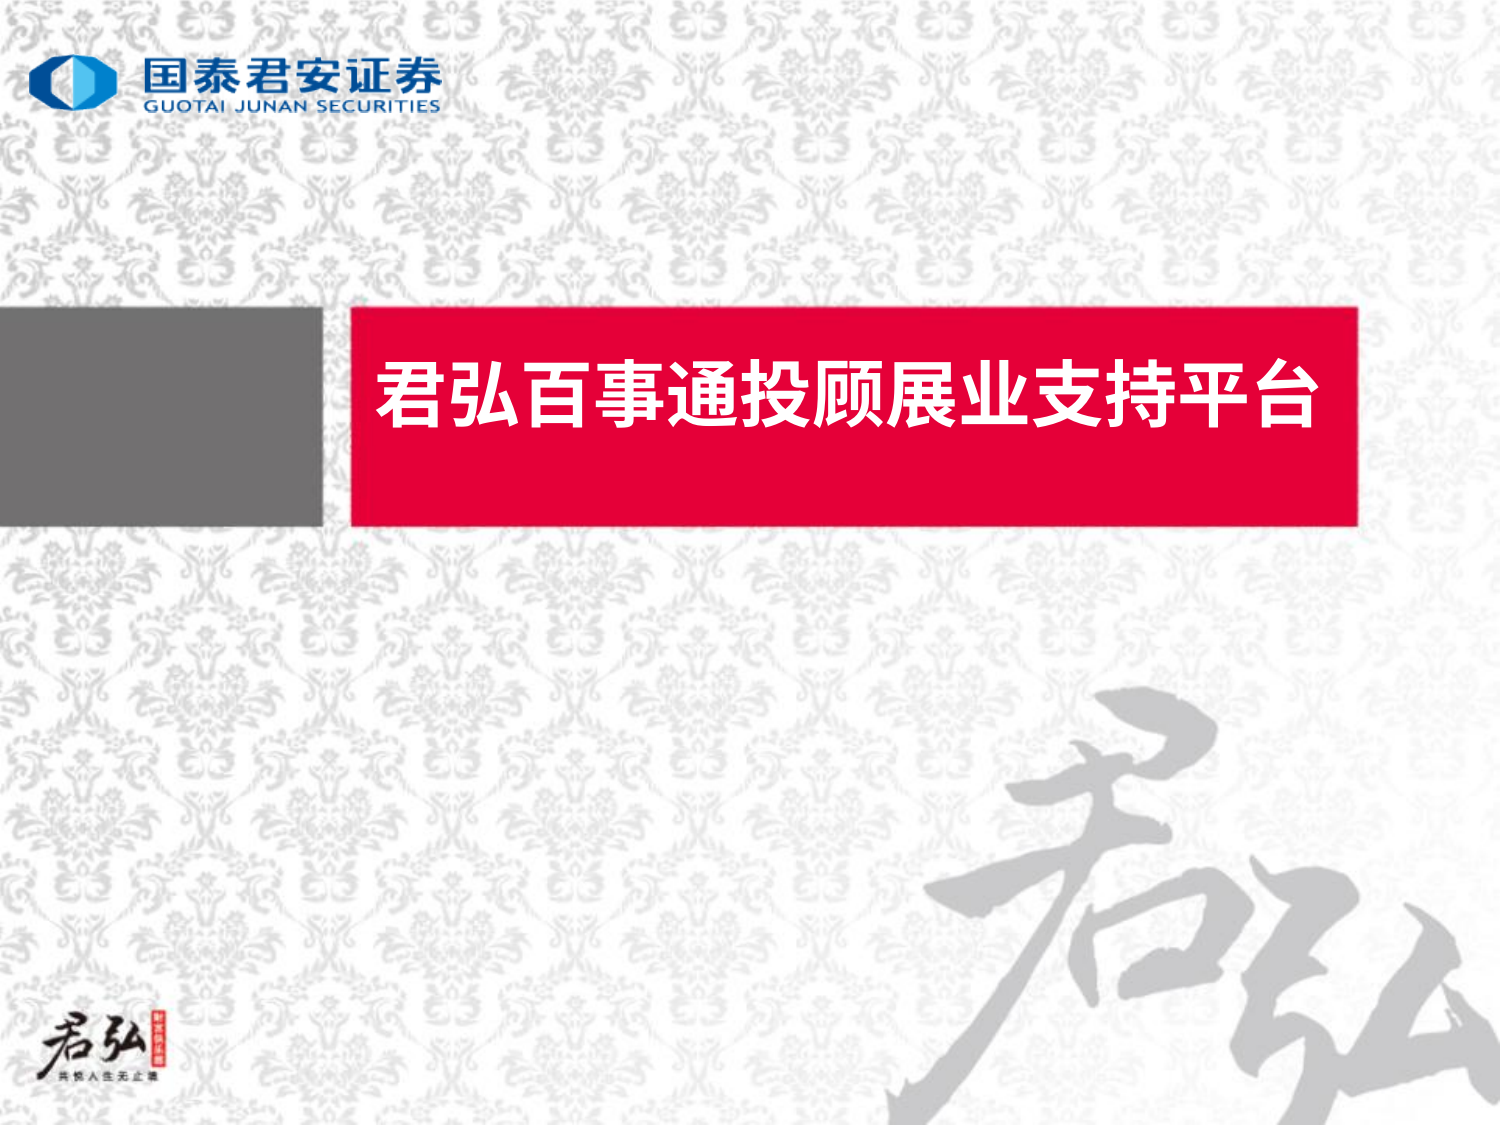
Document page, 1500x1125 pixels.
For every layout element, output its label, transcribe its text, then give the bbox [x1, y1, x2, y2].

title 君弘百事通投顾展业支持平台 [359, 293, 1344, 493]
picture [0, 0, 1500, 1125]
